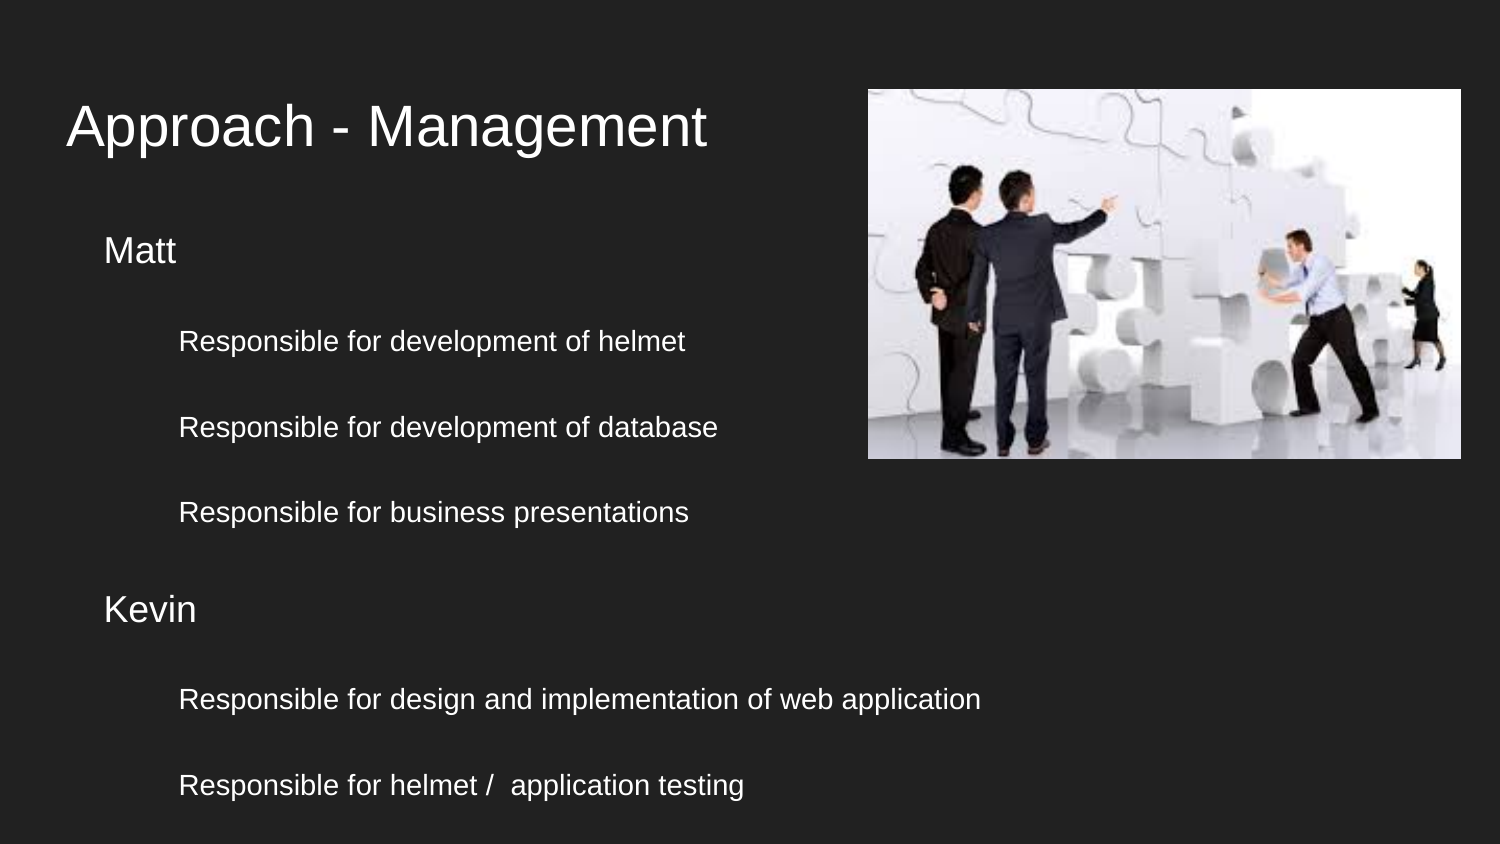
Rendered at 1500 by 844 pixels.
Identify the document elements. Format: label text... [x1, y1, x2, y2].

picture [868, 89, 1461, 459]
list Matt Responsible for development of helmet Responsible for development of database Responsible for business presentations Kevin Responsible for design and implementation of web application Responsible for helmet / application testing Jake Responsible for business research / connections Responsible for database testing Responsible for issue handling [51, 189, 1449, 750]
title Approach - Management [51, 72, 1449, 167]
